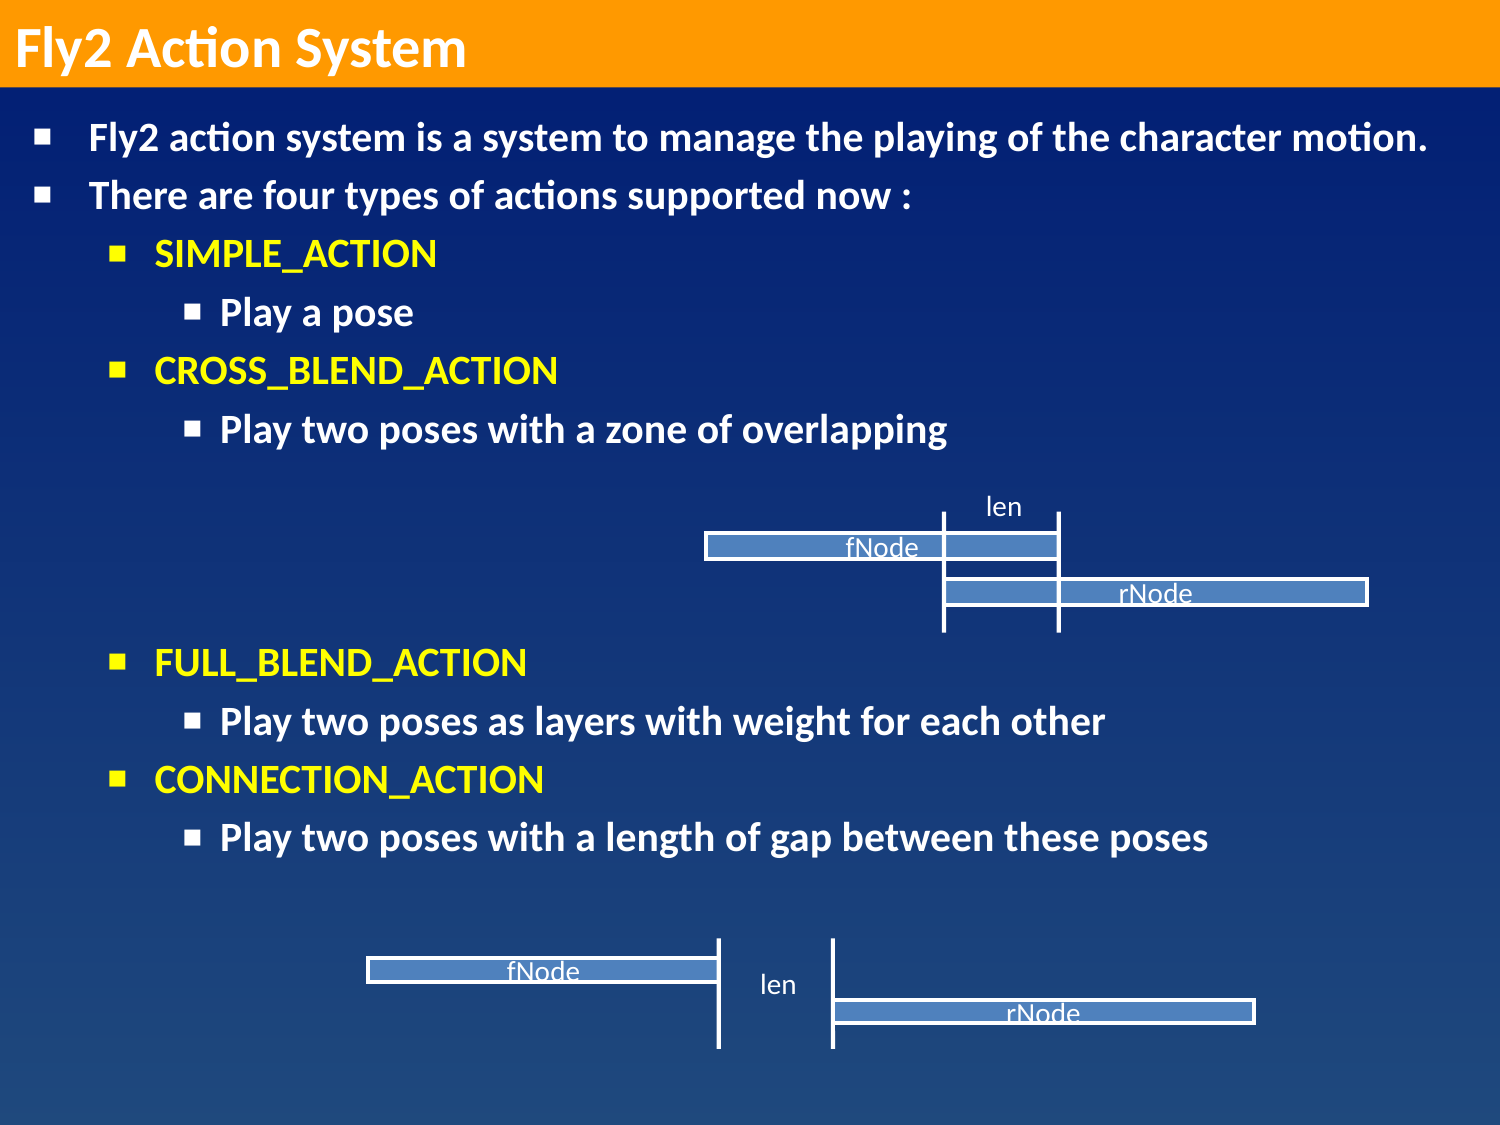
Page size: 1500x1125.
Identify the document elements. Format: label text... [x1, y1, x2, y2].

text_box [705, 479, 1368, 631]
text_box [367, 940, 1255, 1048]
text_box Fly2 action system is a system to manage the playing of the character motion. There are four types of actions supported now : SIMPLE_ACTION Play a pose CROSS_BLEND_ACTION Play two poses with a zone of overlapping FULL_BLEND_ACTION Play two poses as layers with weight for each other CONNECTION_ACTION Play two poses with a length of gap between these poses [17, 101, 1471, 1012]
text_box Fly2 Action System [0, 0, 1500, 88]
